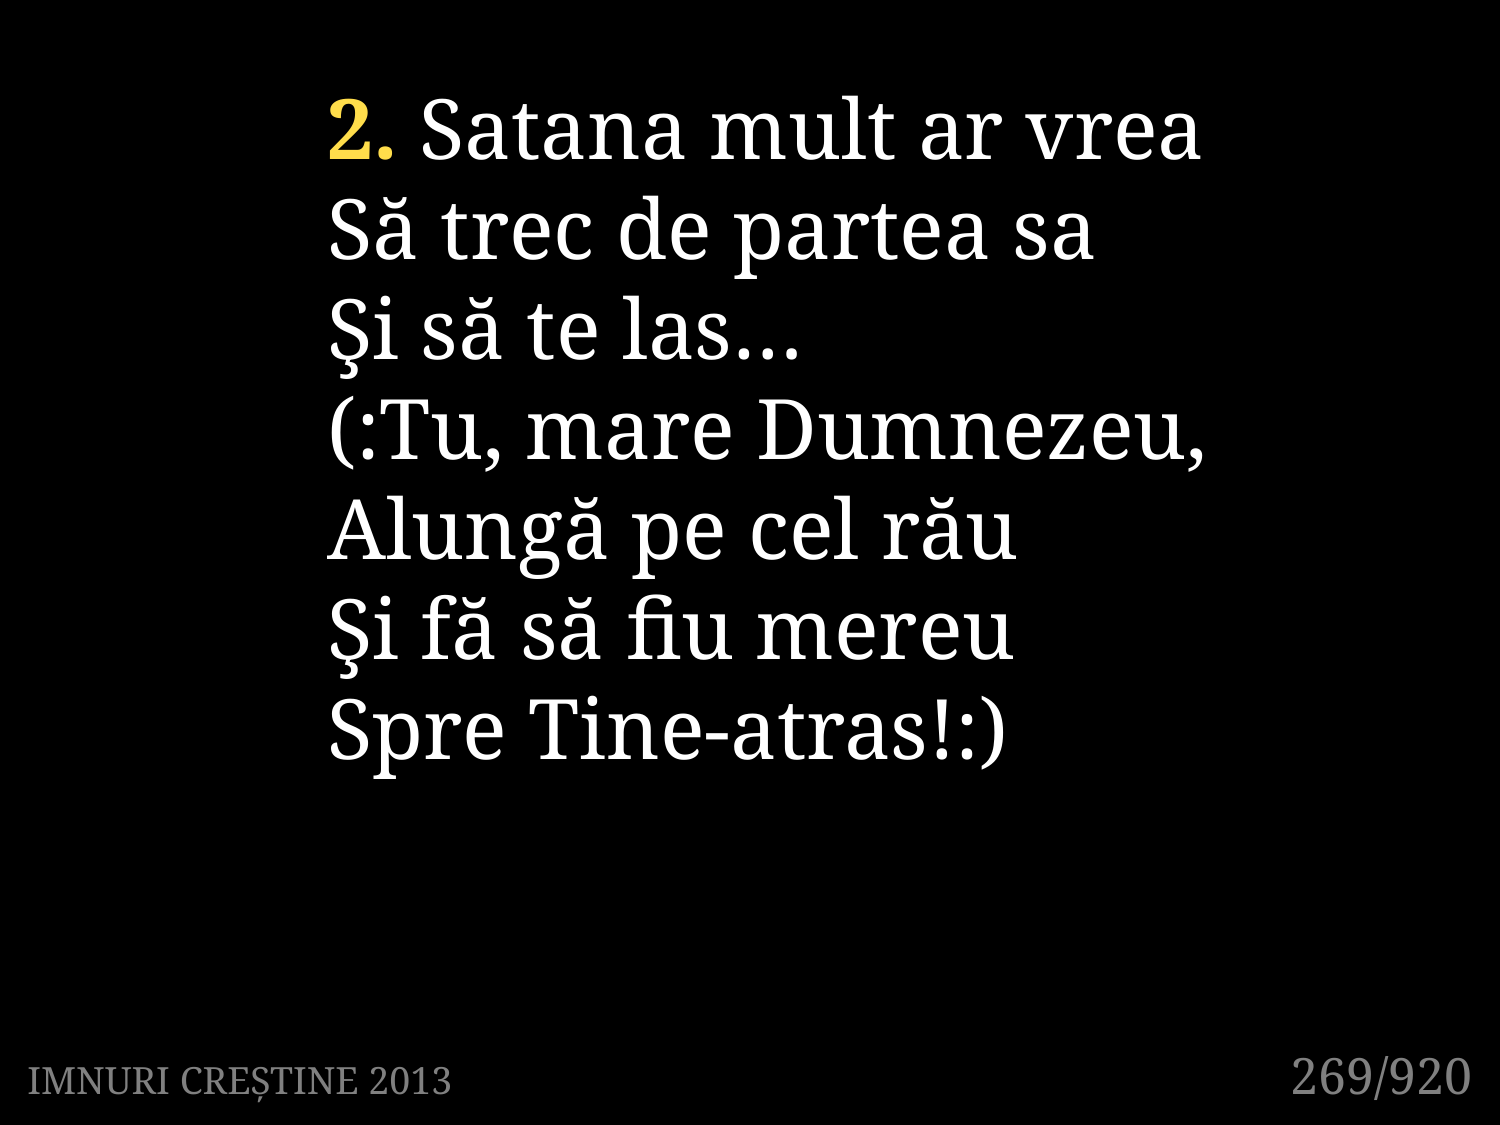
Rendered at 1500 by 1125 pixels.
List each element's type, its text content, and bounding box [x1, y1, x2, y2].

text_box IMNURI CREȘTINE 2013 [12, 1049, 637, 1110]
text_box 269/920 [637, 1037, 1488, 1113]
text_box 2. Satana mult ar vrea Să trec de partea sa Şi să te las… (:Tu, mare Dumnezeu, Alungă pe cel rău Şi fă să fiu mereu Spre Tine-atras!:) [312, 69, 1500, 784]
